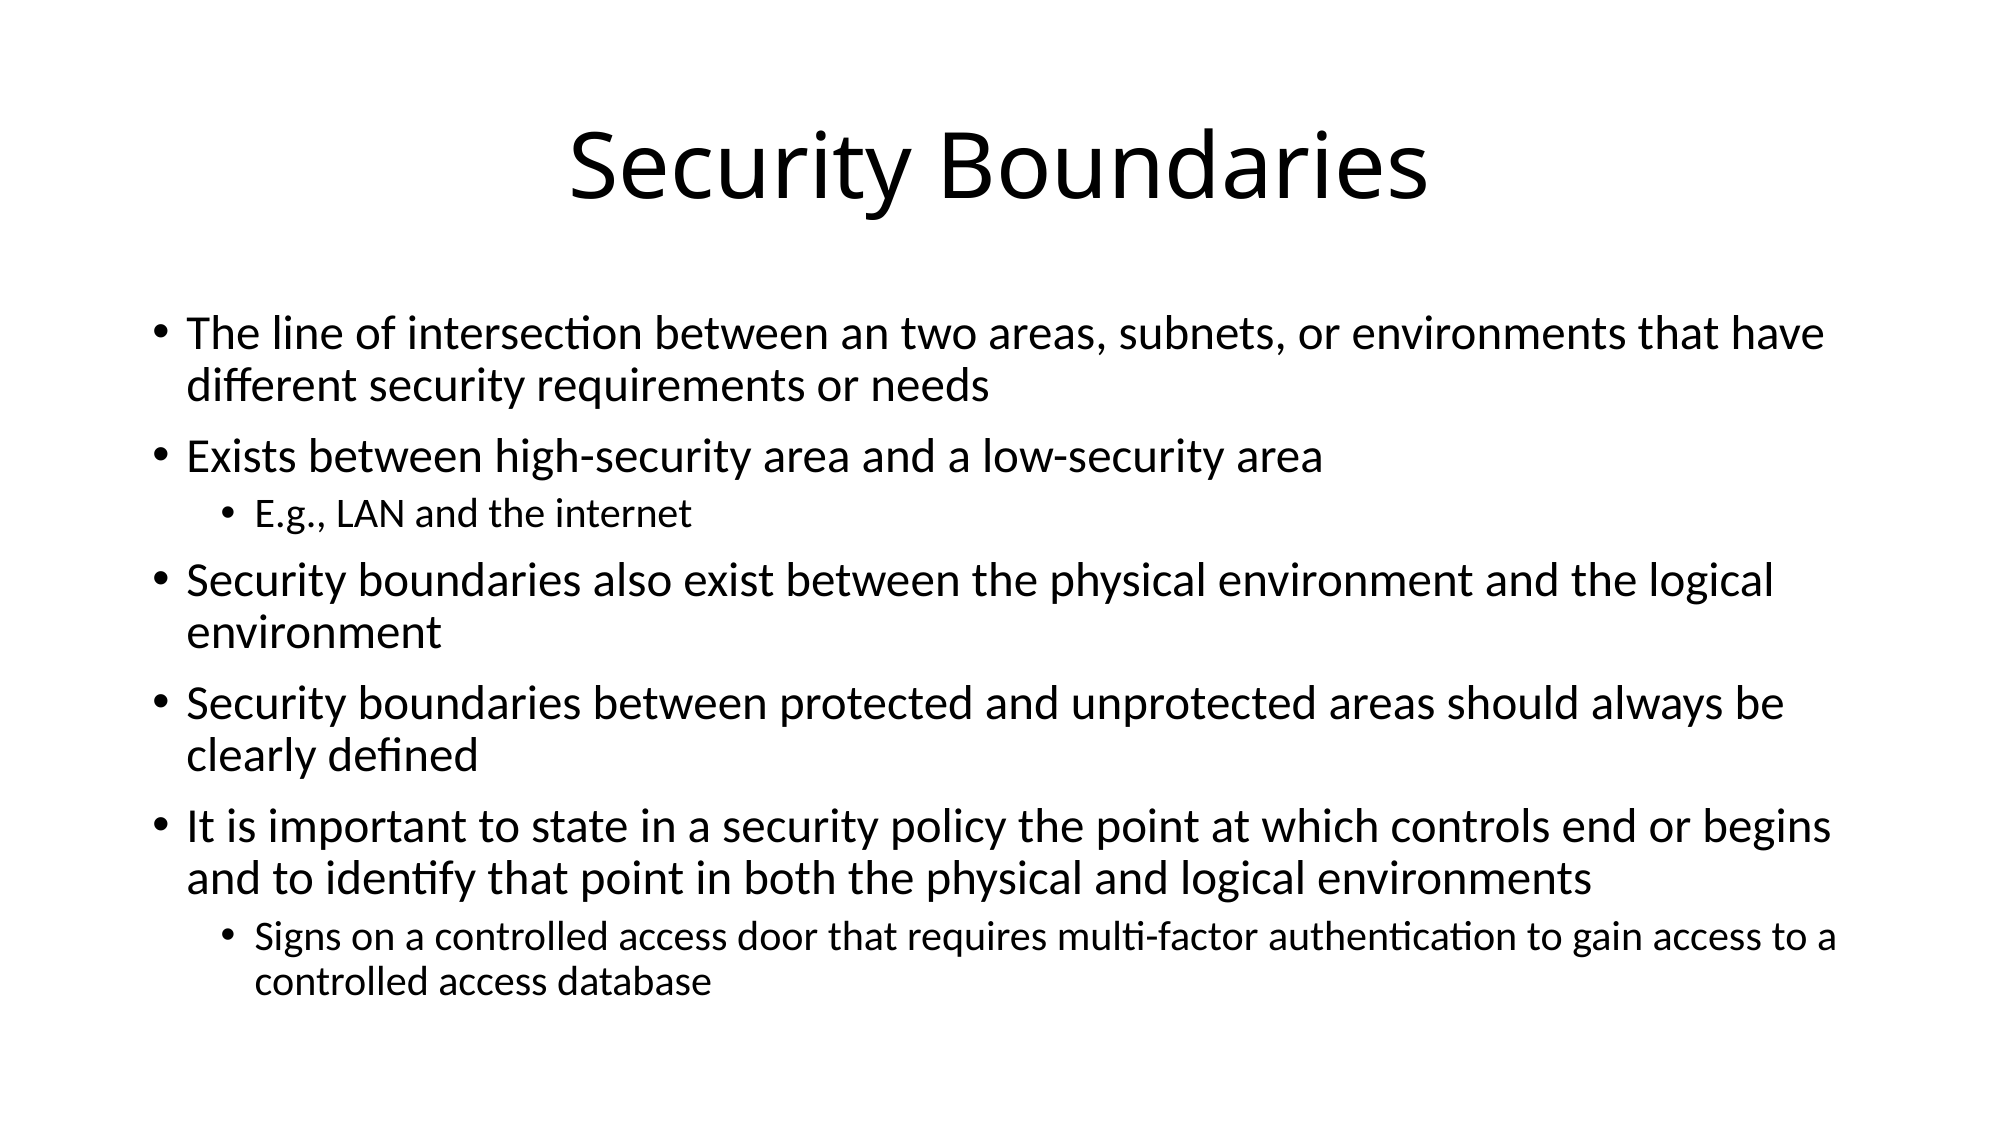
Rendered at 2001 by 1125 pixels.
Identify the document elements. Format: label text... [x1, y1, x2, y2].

title Security Boundaries [137, 59, 1863, 278]
list The line of intersection between an two areas, subnets, or environments that have different security requirements or needs Exists between high-security area and a low-security area E.g., LAN and the internet Security boundaries also exist between the physical environment and the logical environment Security boundaries between protected and unprotected areas should always be clearly defined It is important to state in a security policy the point at which controls end or begins and to identify that point in both the physical and logical environments Signs on a controlled access door that requires multi-factor authentication to gain access to a controlled access database [137, 299, 1863, 1014]
